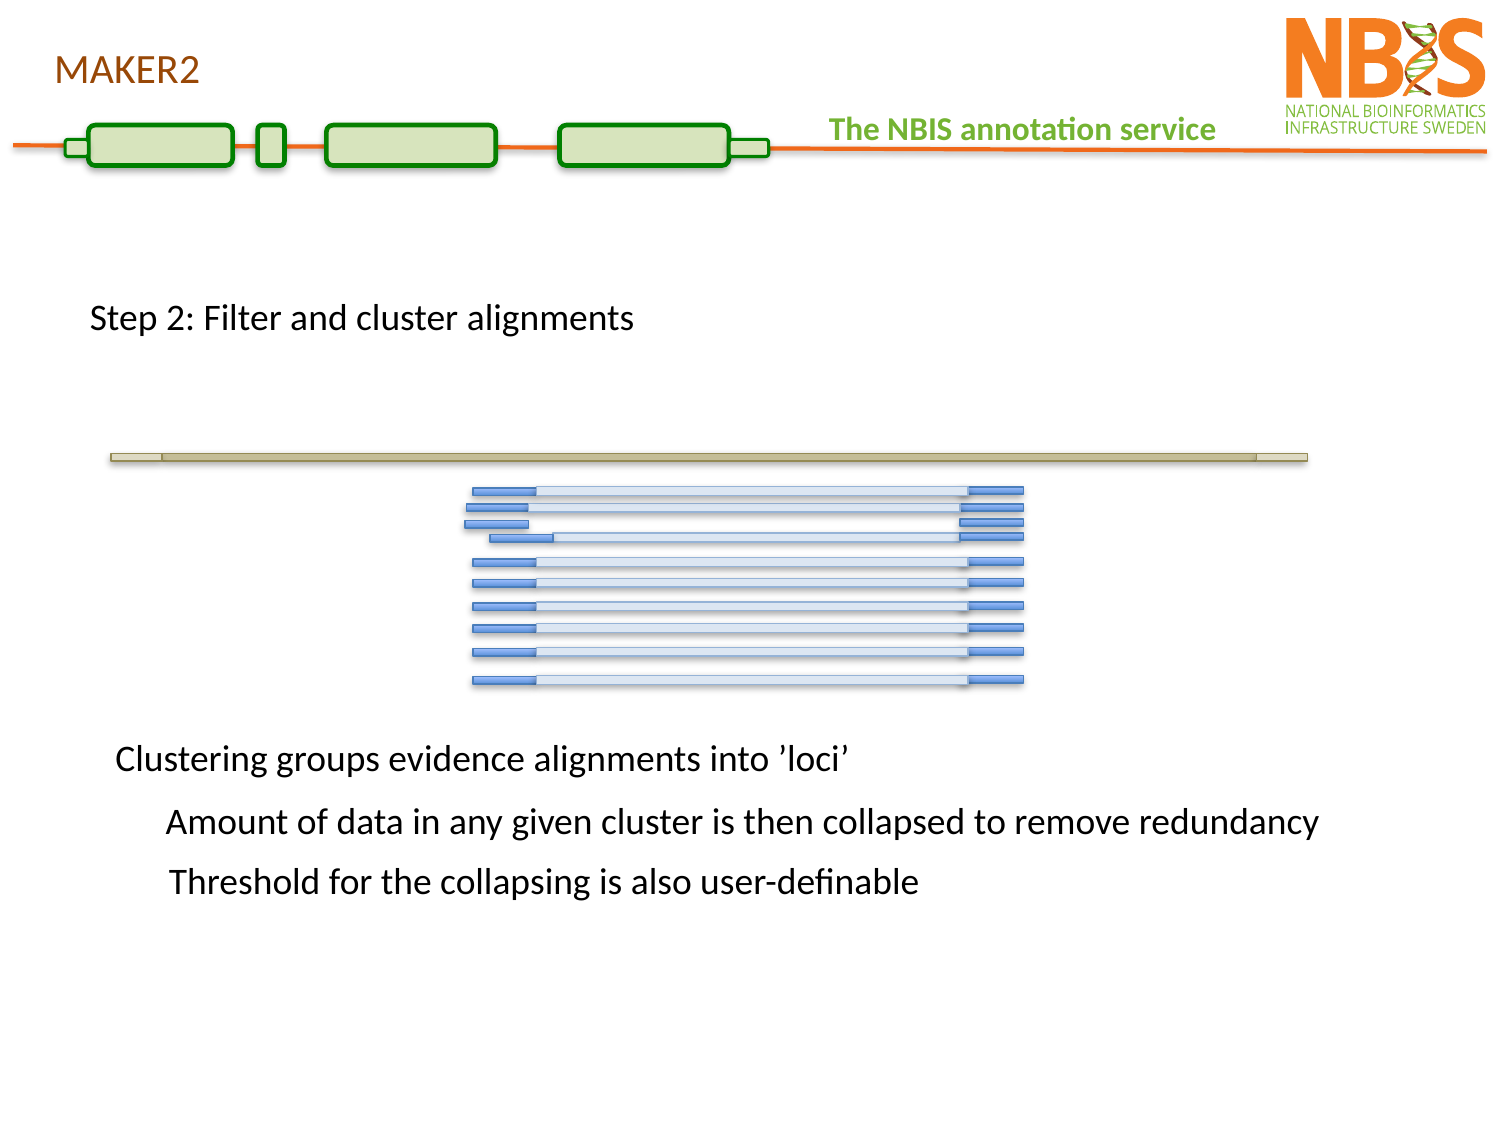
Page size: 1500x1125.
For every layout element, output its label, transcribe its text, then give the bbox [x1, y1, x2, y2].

text_box [959, 518, 1024, 527]
text_box [970, 601, 1024, 610]
text_box MAKER2 [39, 34, 216, 100]
text_box [959, 532, 1024, 541]
text_box [472, 487, 533, 496]
text_box [965, 503, 1024, 512]
text_box [971, 647, 1024, 656]
text_box [472, 624, 533, 633]
text_box Amount of data in any given cluster is then collapsed to remove redundancy [150, 789, 1336, 850]
text_box [536, 675, 969, 685]
text_box [970, 486, 1024, 495]
text_box [536, 557, 969, 567]
text_box Threshold for the collapsing is also user-definable [154, 850, 936, 910]
text_box [536, 623, 969, 633]
text_box [472, 676, 532, 685]
text_box [970, 557, 1024, 566]
text_box [464, 520, 529, 529]
text_box Step 2: Filter and cluster alignments [75, 285, 650, 346]
text_box [472, 602, 533, 611]
text_box [970, 623, 1024, 632]
text_box [163, 453, 1255, 462]
text_box [472, 648, 532, 657]
text_box [466, 503, 526, 512]
text_box [110, 453, 163, 462]
text_box [536, 578, 969, 588]
text_box Clustering groups evidence alignments into ’loci’ [100, 726, 866, 787]
text_box [489, 534, 554, 543]
text_box [1256, 453, 1308, 462]
text_box [536, 647, 969, 657]
text_box [536, 601, 969, 611]
text_box [971, 675, 1024, 684]
text_box [536, 486, 969, 496]
text_box [552, 532, 956, 543]
text_box [472, 579, 532, 588]
text_box [528, 503, 961, 513]
text_box [472, 558, 533, 567]
text_box [971, 578, 1024, 587]
